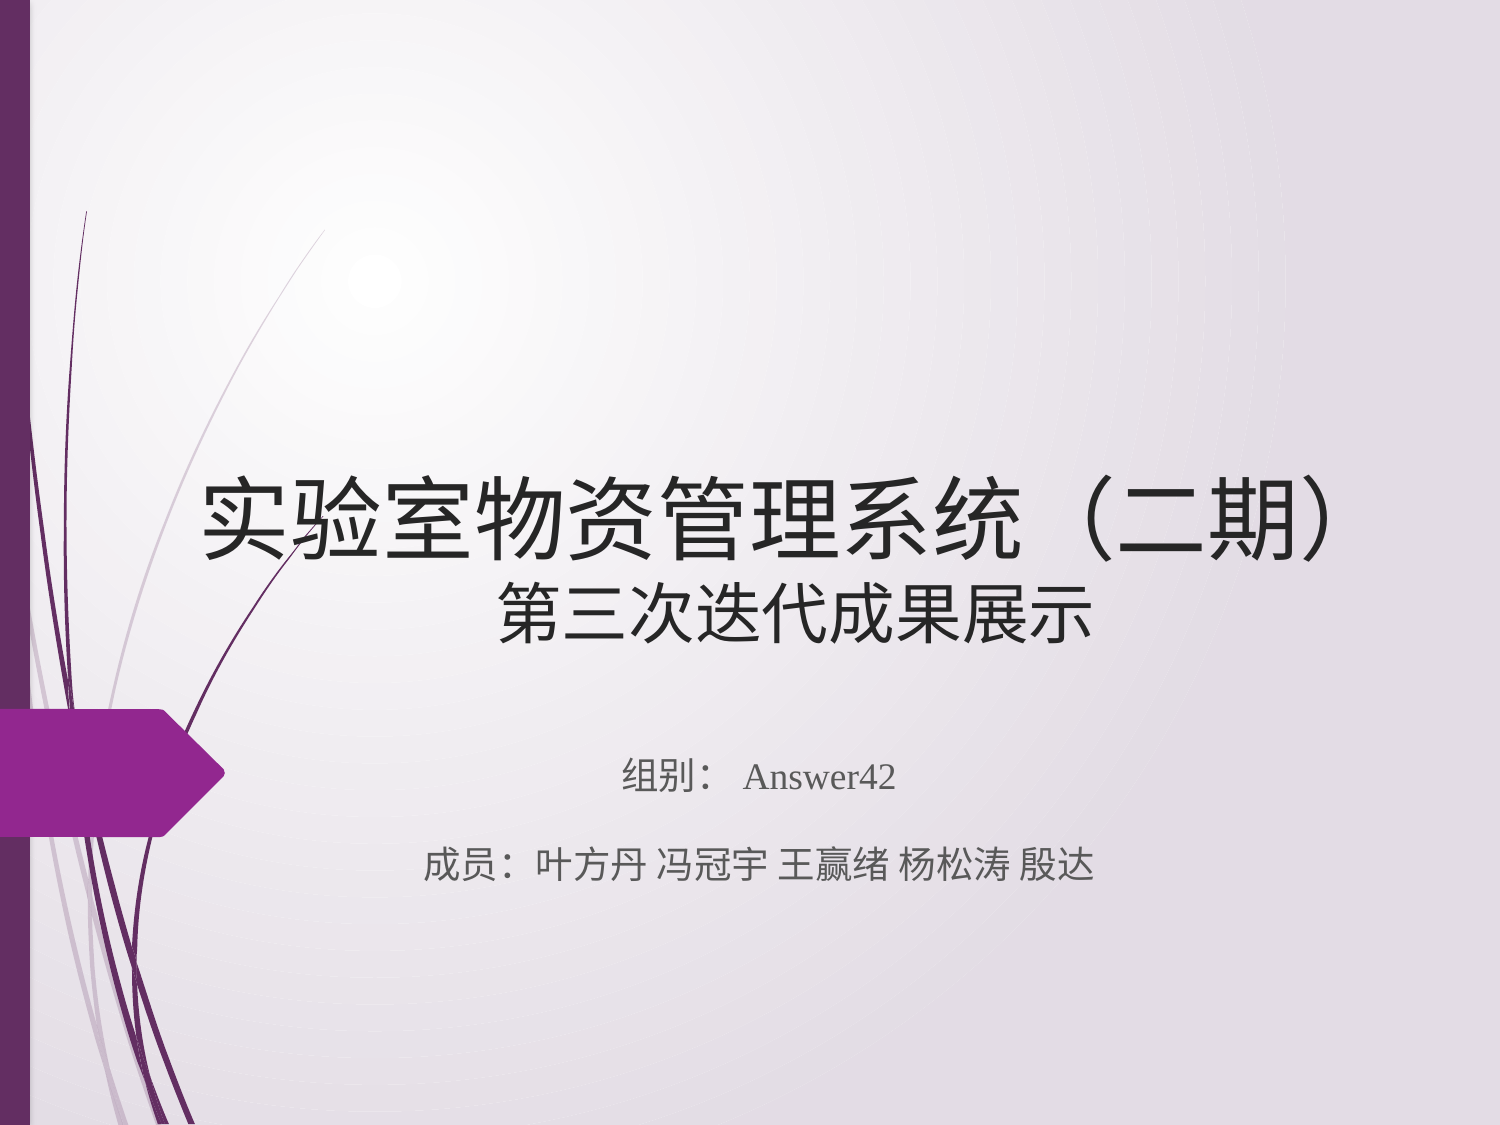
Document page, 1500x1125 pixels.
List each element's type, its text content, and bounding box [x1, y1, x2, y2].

title 实验室物资管理系统（二期） 第三次迭代成果展示 [102, 402, 1488, 660]
subtitle 组别：Answer42 成员：叶方丹 冯冠宇 王赢绪 杨松涛 殷达 [286, 722, 1232, 894]
